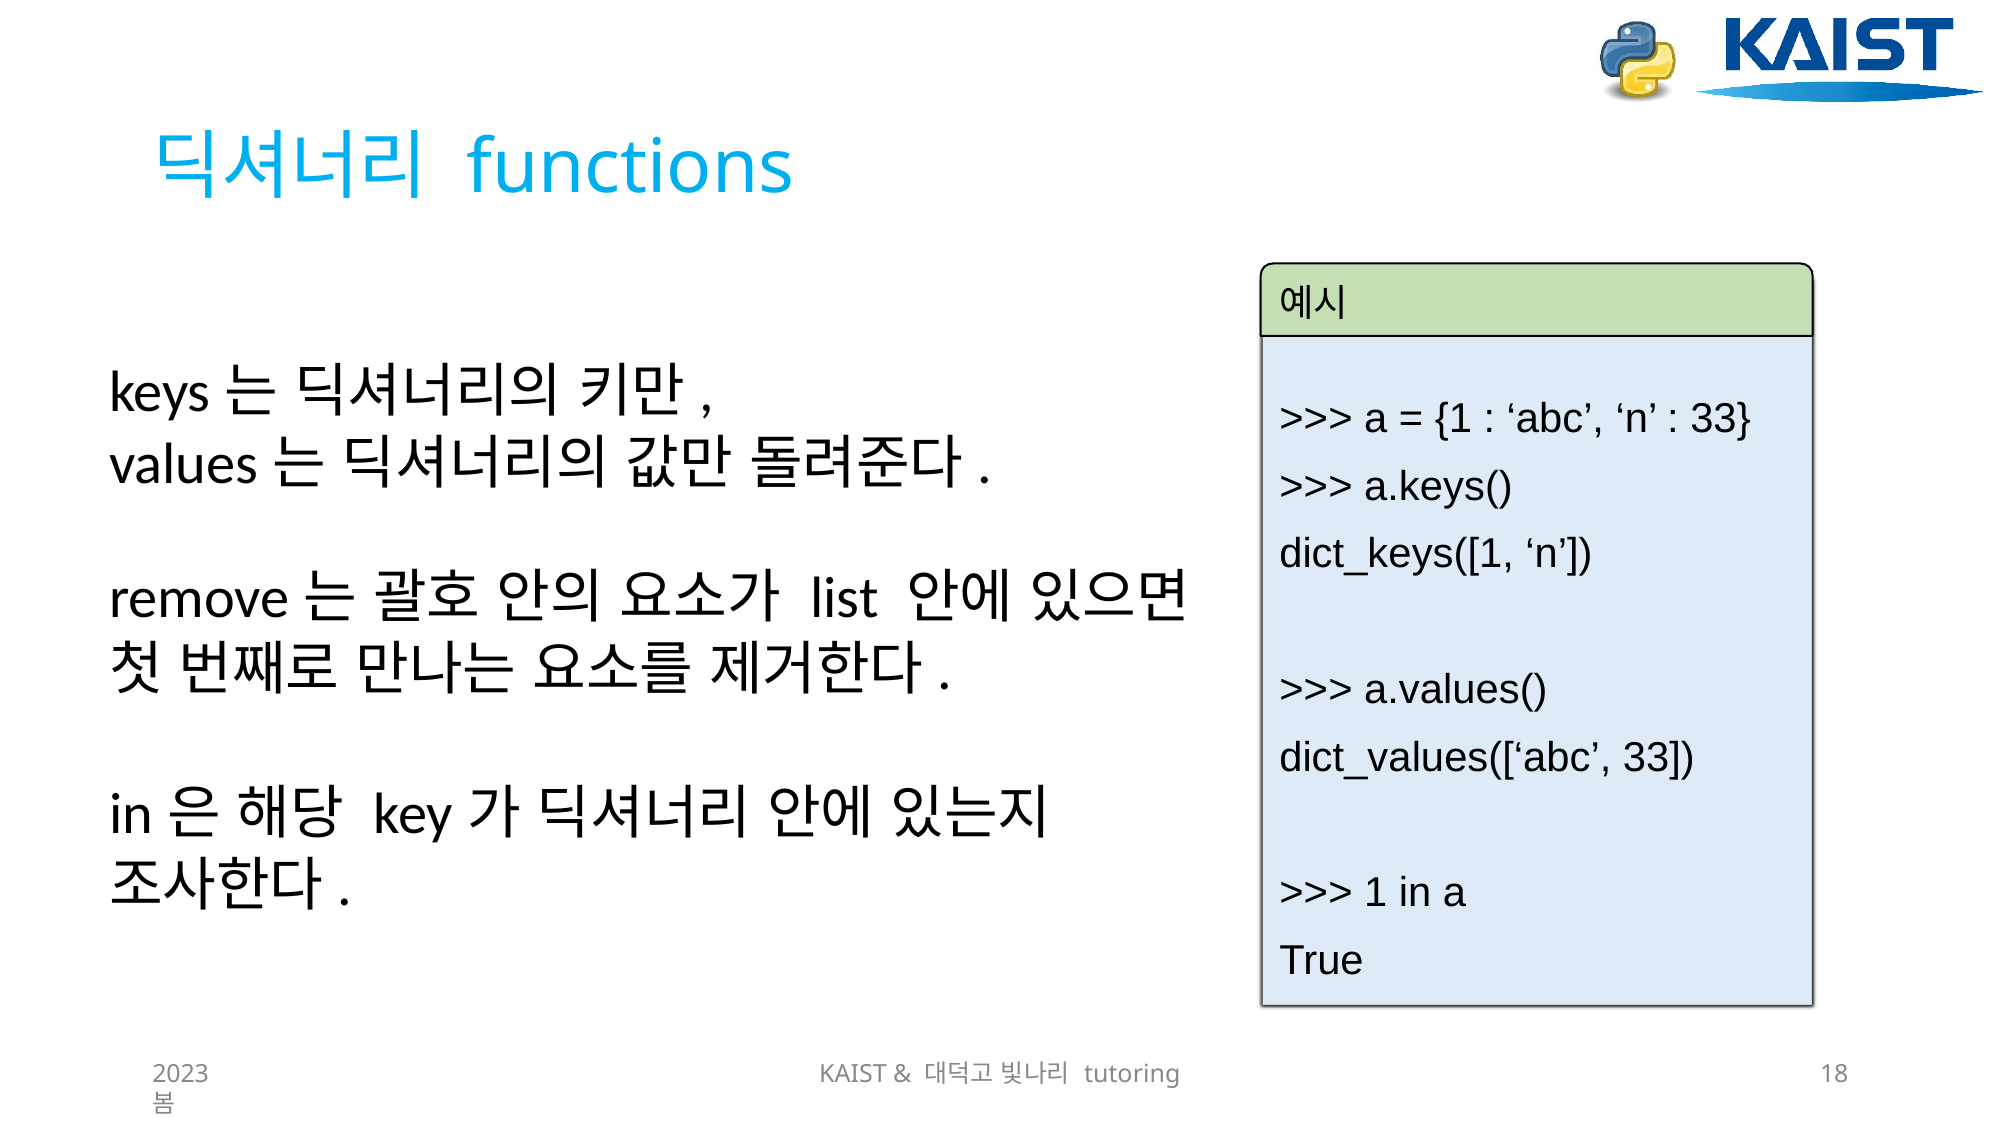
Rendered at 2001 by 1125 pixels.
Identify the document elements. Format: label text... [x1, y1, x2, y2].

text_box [1259, 262, 1814, 338]
text_box keys는 딕셔너리의 키만, values는 딕셔너리의 값만 돌려준다. remove는 괄호 안의 요소가 list 안에 있으면 첫 번째로 만나는 요소를 제거한다. in은 해당 key가 딕셔너리 안에 있는지 조사한다. [107, 350, 1256, 979]
footer 2023 봄 [150, 1053, 244, 1125]
text_box [1695, 18, 1984, 102]
text_box >>> a = {1 : ‘abc’, ‘n’ : 33} >>> a.keys() dict_keys([1, ‘n’]) >>> a.values() dict_values([‘abc’, 33]) >>> 1 in a True [1277, 373, 1786, 983]
slide_number 18 [1813, 1053, 1854, 1125]
text_box [1595, 19, 1680, 104]
title 딕셔너리 functions [150, 115, 838, 306]
slide_number KAIST & 대덕고 빛나리 tutoring [817, 1053, 1183, 1125]
text_box [1256, 339, 1818, 1011]
